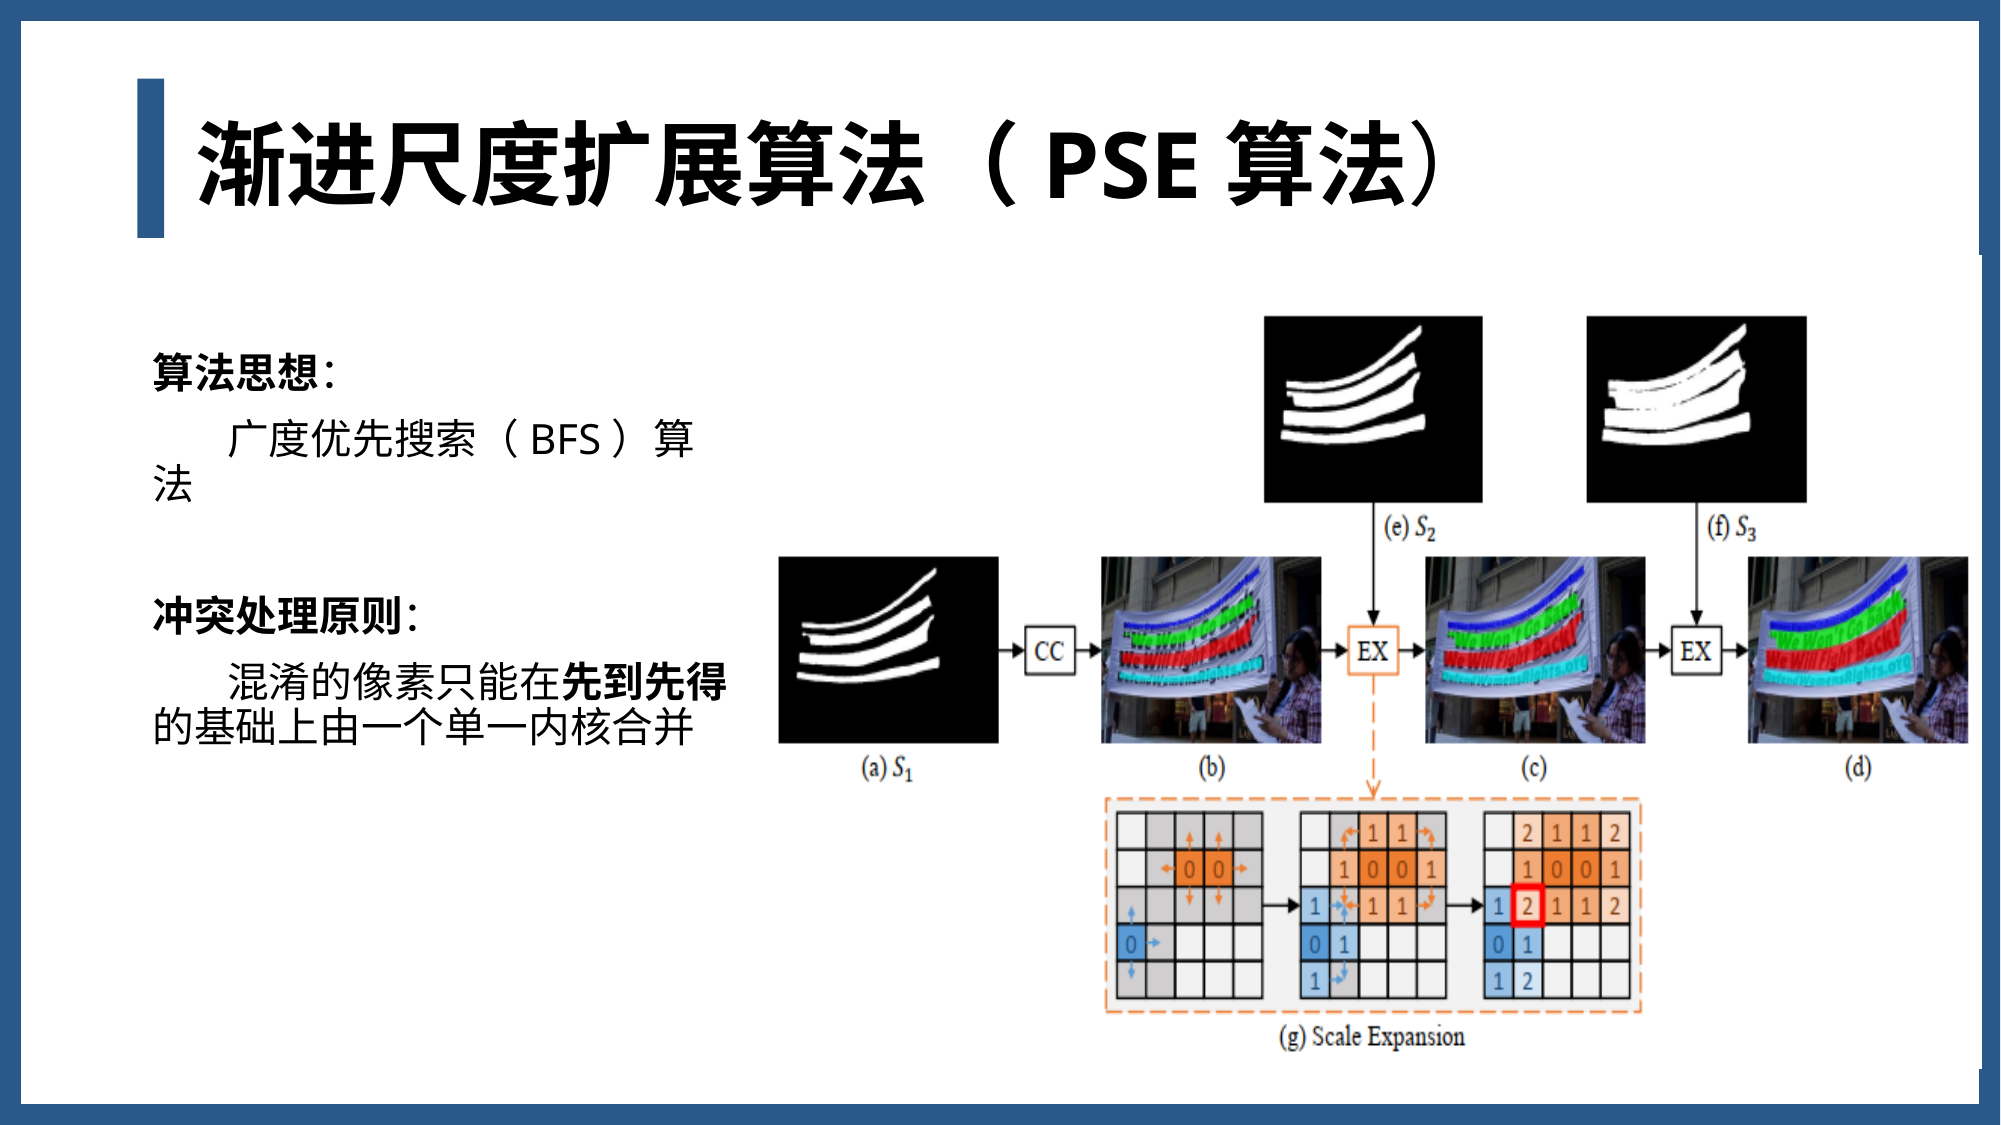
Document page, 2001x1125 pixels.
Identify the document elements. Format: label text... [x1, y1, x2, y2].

list 算法思想： 广度优先搜索（BFS）算法 冲突处理原则： 混淆的像素只能在先到先得的基础上由一个单一内核合并 [137, 345, 708, 984]
picture [708, 255, 1982, 1069]
title 渐进尺度扩展算法（PSE算法） [137, 59, 1863, 278]
